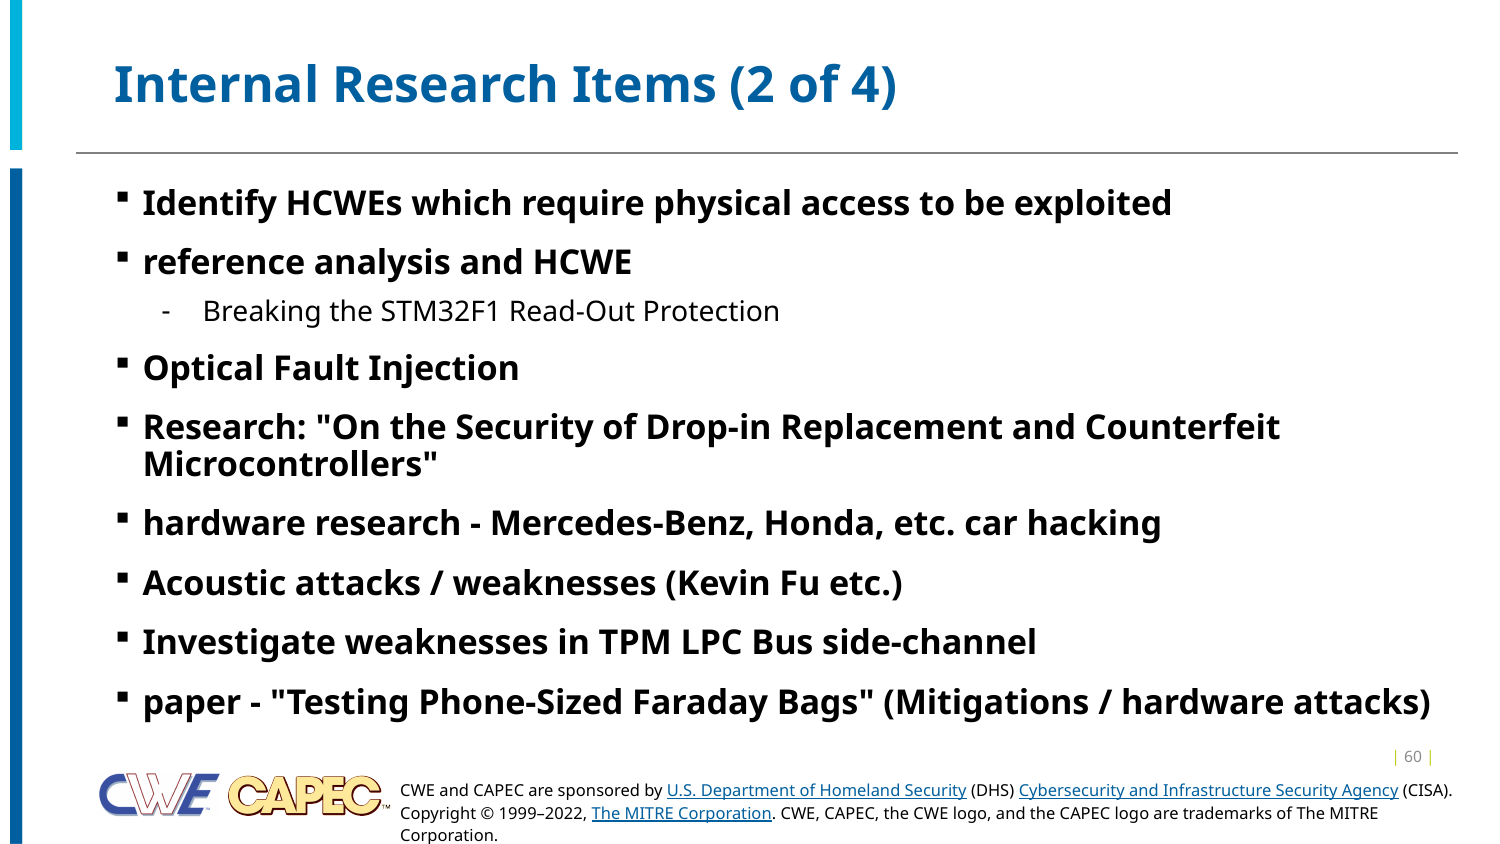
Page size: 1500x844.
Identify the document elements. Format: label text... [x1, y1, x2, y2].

list Identify HCWEs which require physical access to be exploited reference analysis and HCWE Breaking the STM32F1 Read-Out Protection Optical Fault Injection Research: "On the Security of Drop-in Replacement and Counterfeit Microcontrollers" hardware research - Mercedes-Benz, Honda, etc. car hacking Acoustic attacks / weaknesses (Kevin Fu etc.) Investigate weaknesses in TPM LPC Bus side-channel paper - "Testing Phone-Sized Faraday Bags" (Mitigations / hardware attacks) [99, 178, 1450, 743]
picture [98, 766, 395, 824]
slide_number | 60 | [1368, 753, 1450, 776]
title Internal Research Items (2 of 4) [99, 33, 1248, 141]
